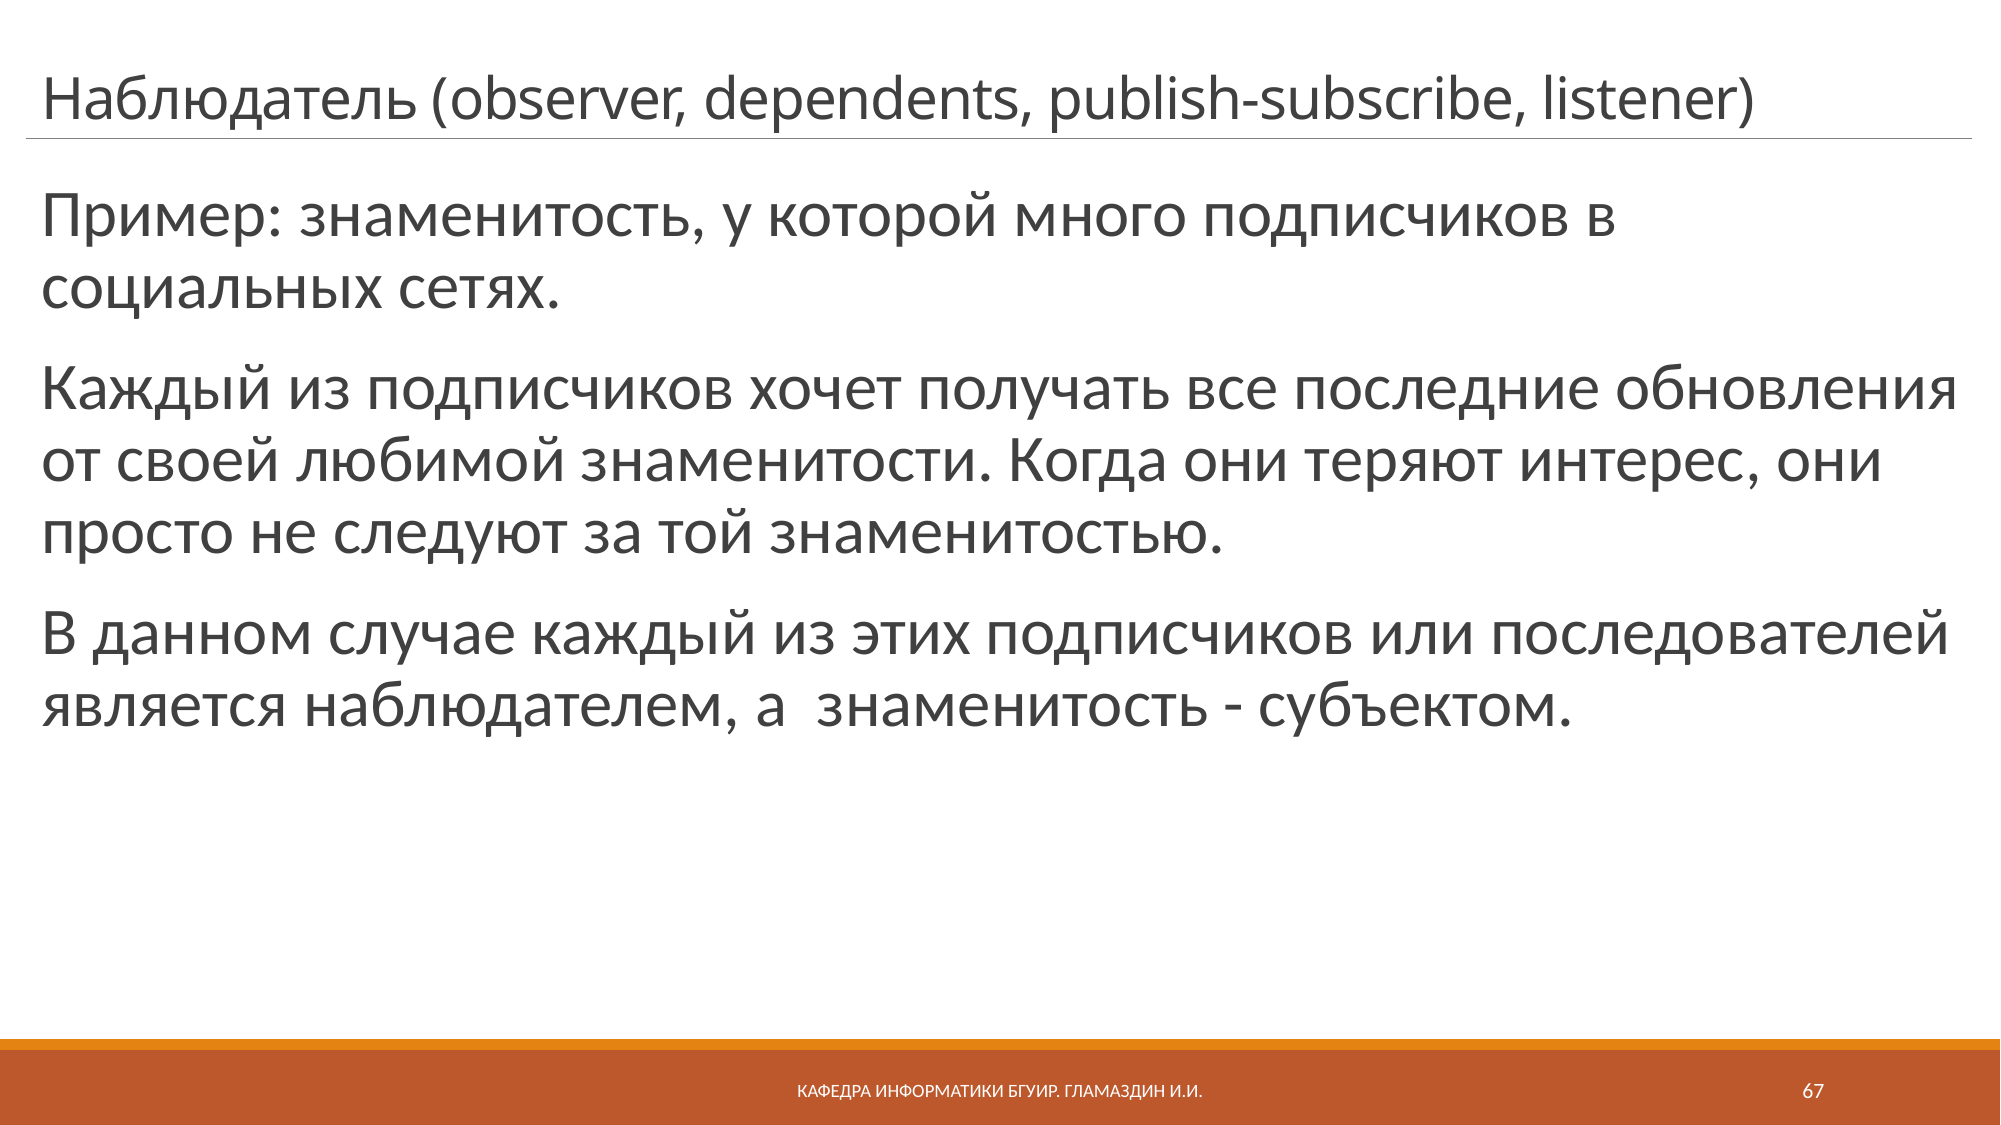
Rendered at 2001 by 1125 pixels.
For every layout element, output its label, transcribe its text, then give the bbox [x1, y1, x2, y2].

title Наблюдатель (observer, dependents, publish-subscribe, listener) [25, 14, 1972, 139]
list Пример: знаменитость, у которой много подписчиков в социальных сетях. Каждый из подписчиков хочет получать все последние обновления от своей любимой знаменитости. Когда они теряют интерес, они просто не следуют за той знаменитостью. В данном случае каждый из этих подписчиков или последователей является наблюдателем, а знаменитость - субъектом. [25, 171, 1972, 1034]
footer Кафедра информатики бгуир. Гламаздин И.и. [604, 1059, 1396, 1120]
slide_number 67 [1624, 1059, 1840, 1120]
